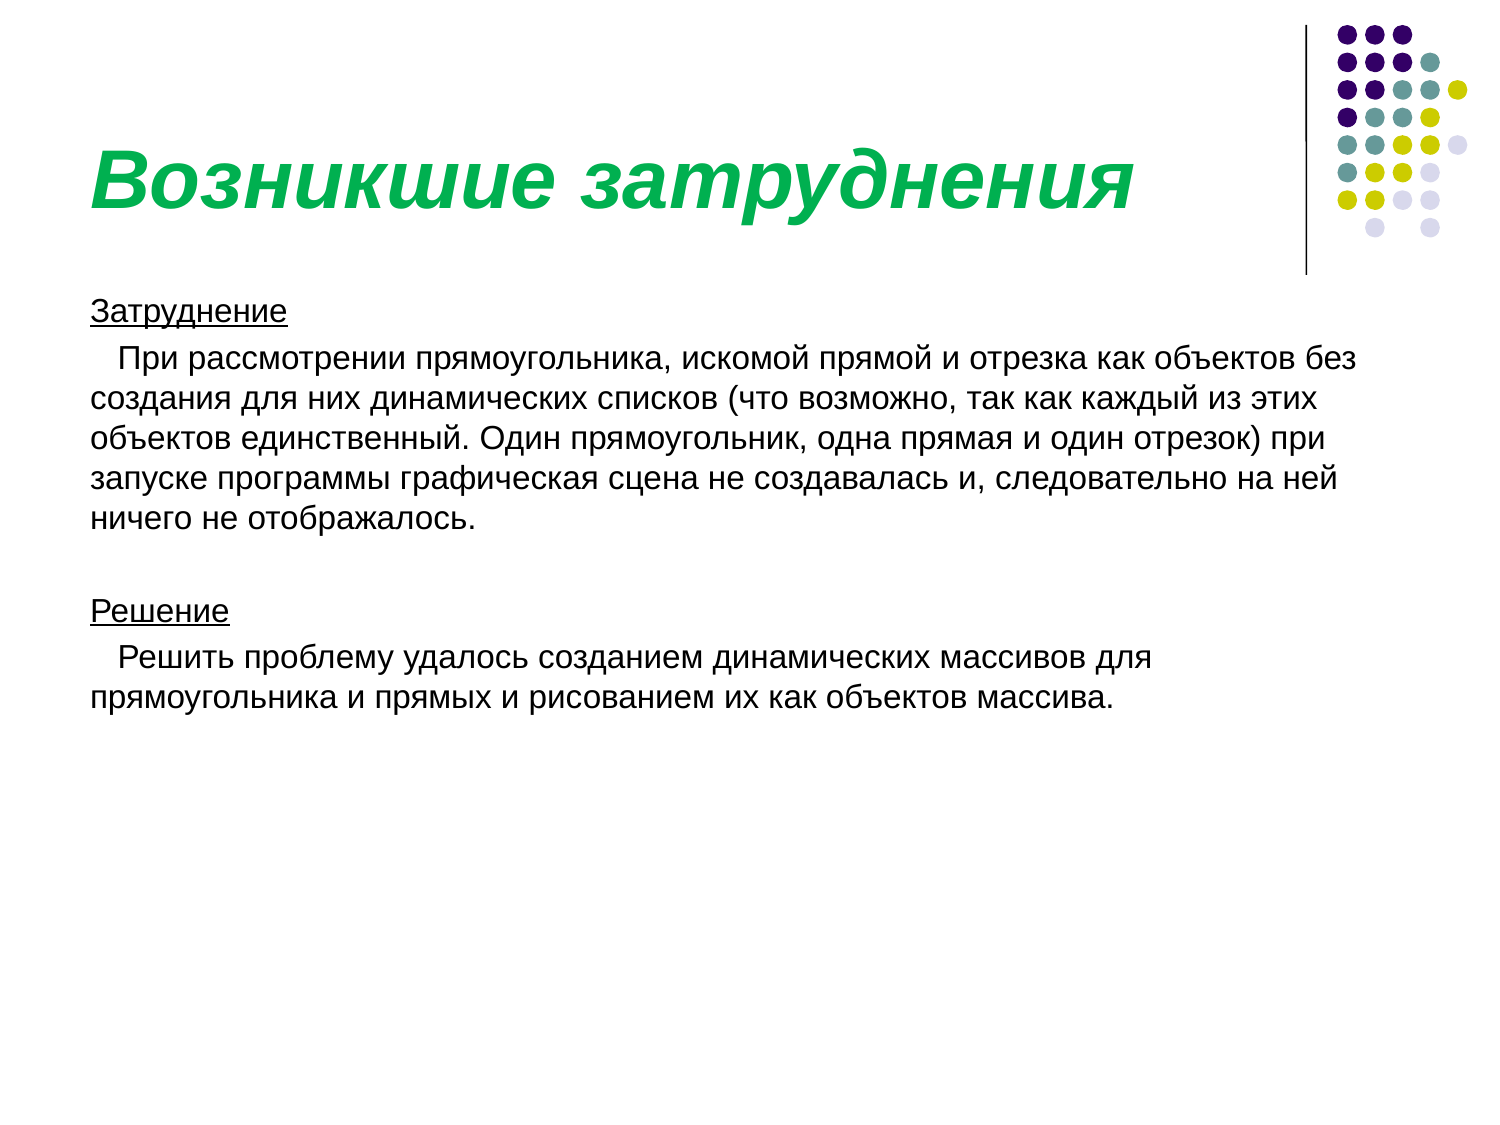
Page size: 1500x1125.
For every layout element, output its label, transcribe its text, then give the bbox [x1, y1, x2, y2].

list Затруднение При рассмотрении прямоугольника, искомой прямой и отрезка как объектов без создания для них динамических списков (что возможно, так как каждый из этих объектов единственный. Один прямоугольник, одна прямая и один отрезок) при запуске программы графическая сцена не создавалась и, следовательно на ней ничего не отображалось. Решение Решить проблему удалось созданием динамических массивов для прямоугольника и прямых и рисованием их как объектов массива. [75, 282, 1425, 681]
title Возникшие затруднения [75, 20, 1313, 233]
